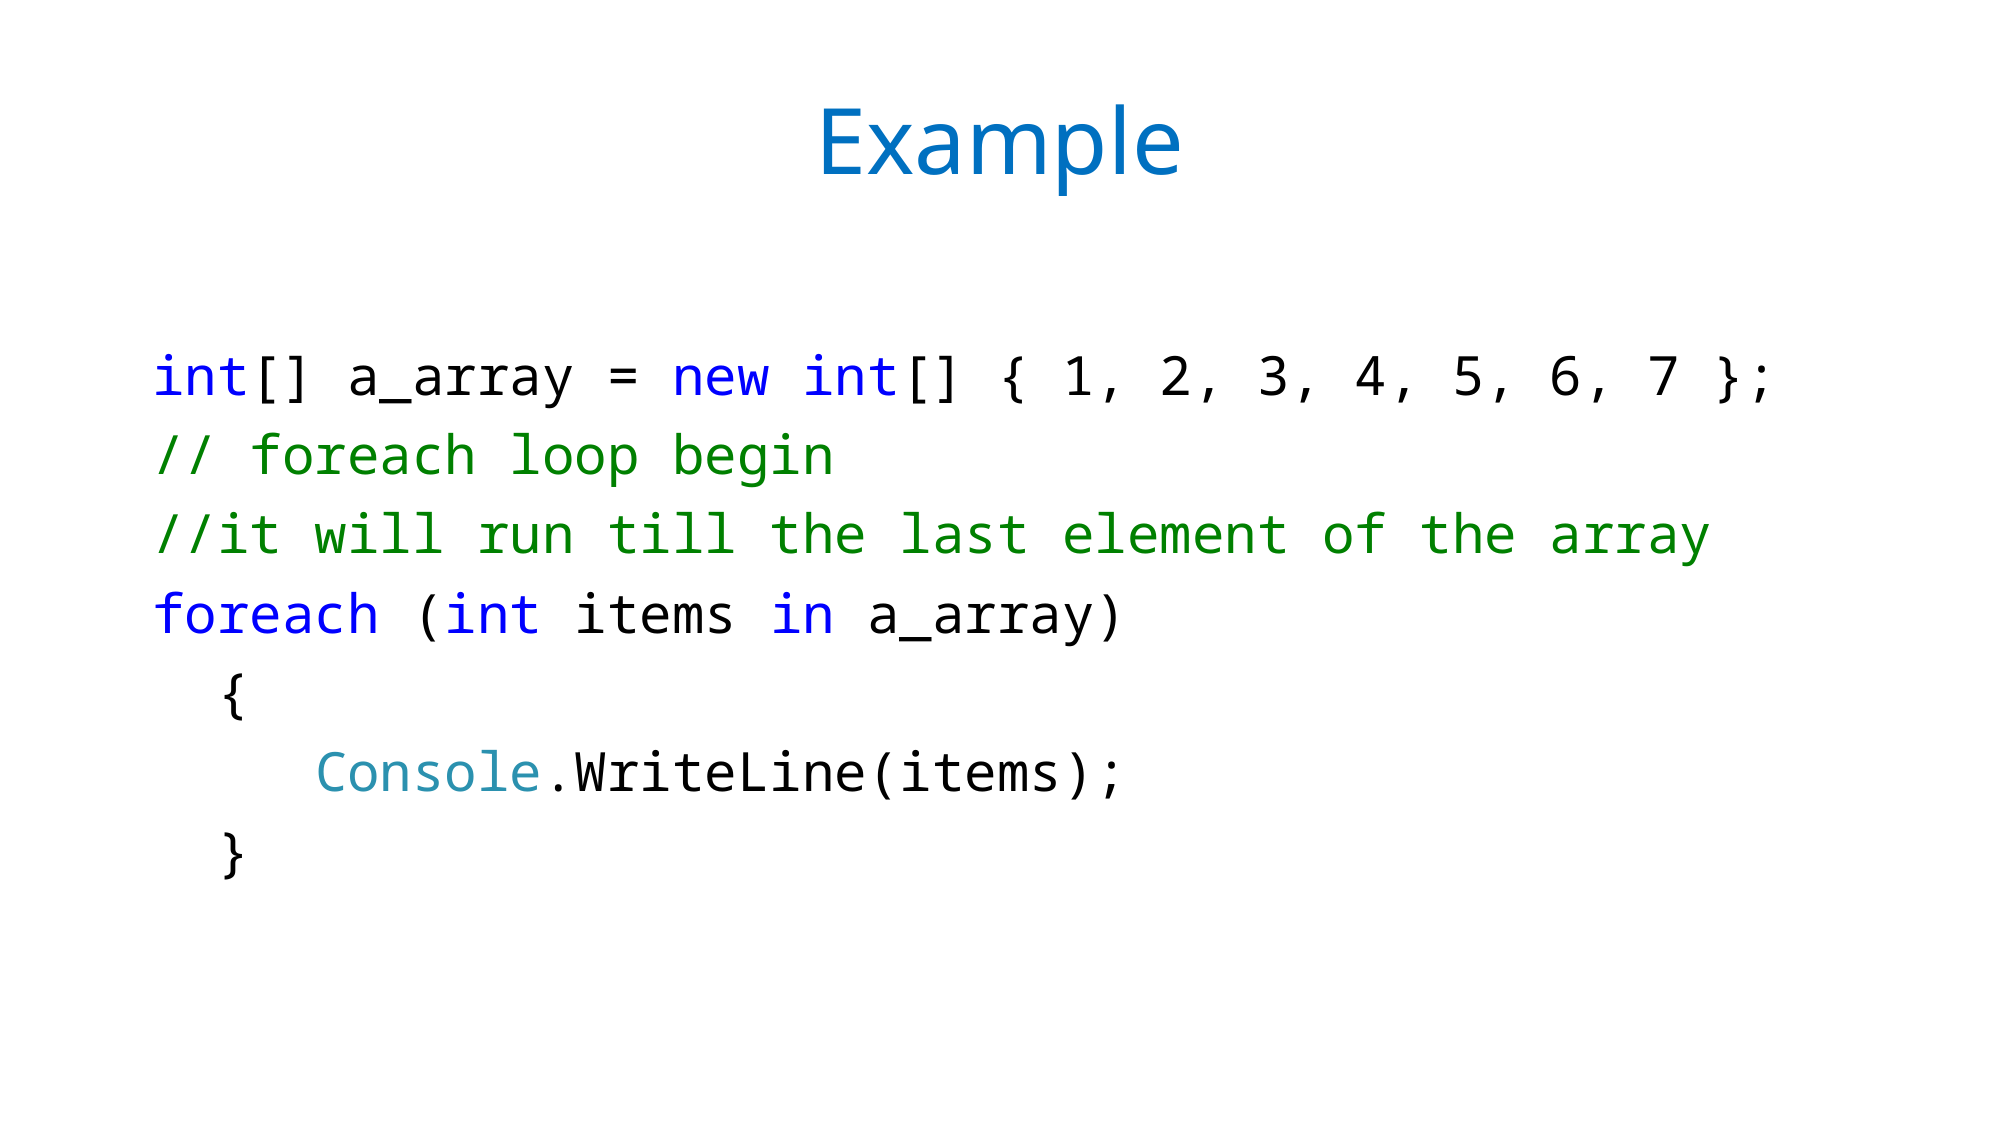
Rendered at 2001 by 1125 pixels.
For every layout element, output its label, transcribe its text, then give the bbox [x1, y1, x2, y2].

list int[] a_array = new int[] { 1, 2, 3, 4, 5, 6, 7 }; // foreach loop begin //it will run till the last element of the array foreach (int items in a_array) { Console.WriteLine(items); } [137, 254, 1929, 1077]
title Example [137, 59, 1863, 231]
